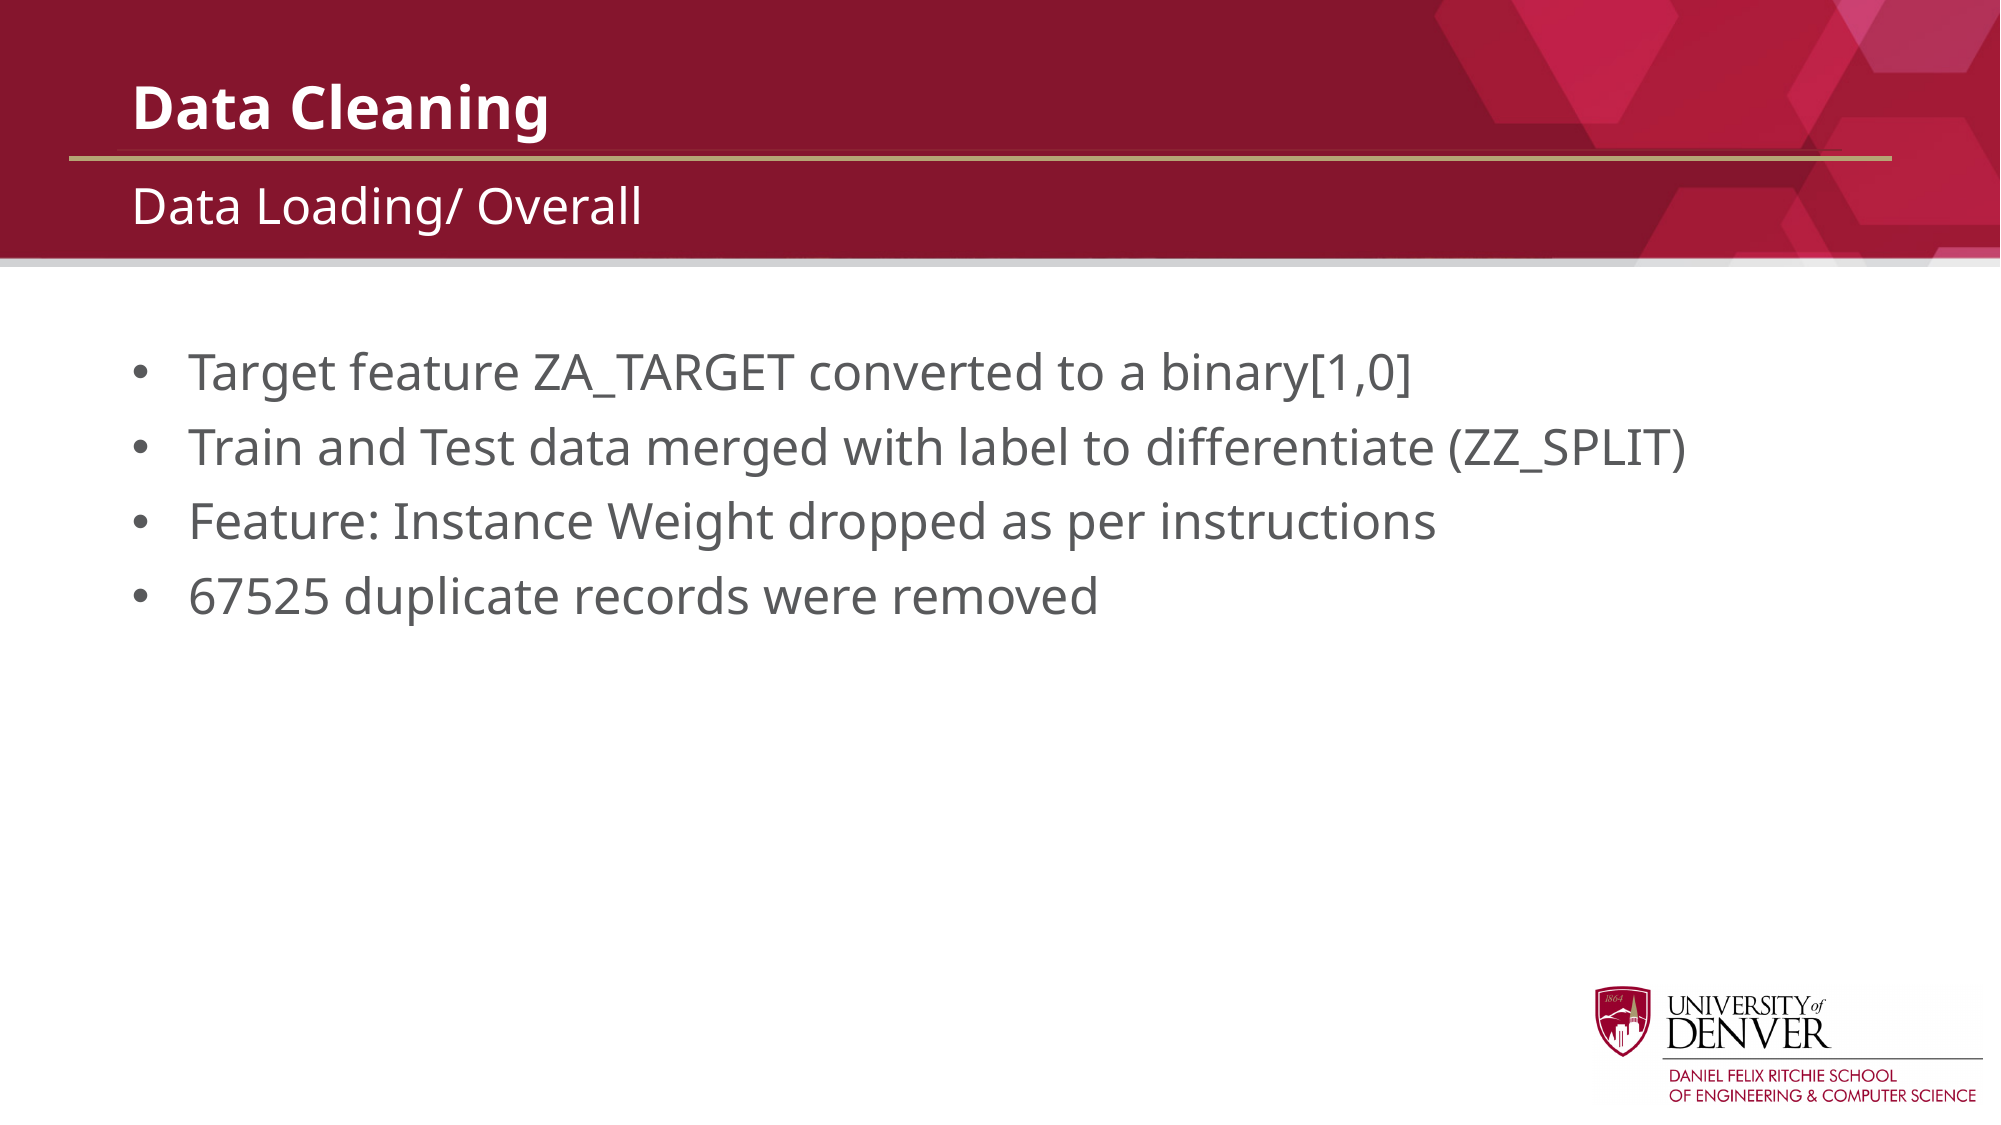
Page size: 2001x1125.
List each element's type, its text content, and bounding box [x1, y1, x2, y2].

picture [0, 0, 2000, 267]
picture [1592, 984, 1983, 1105]
title Data Cleaning [116, 62, 1842, 150]
list Target feature ZA_TARGET converted to a binary[1,0] Train and Test data merged with label to differentiate (ZZ_SPLIT) Feature: Instance Weight dropped as per instructions 67525 duplicate records were removed [116, 339, 1862, 1009]
list Data Loading/ Overall [116, 166, 1842, 244]
